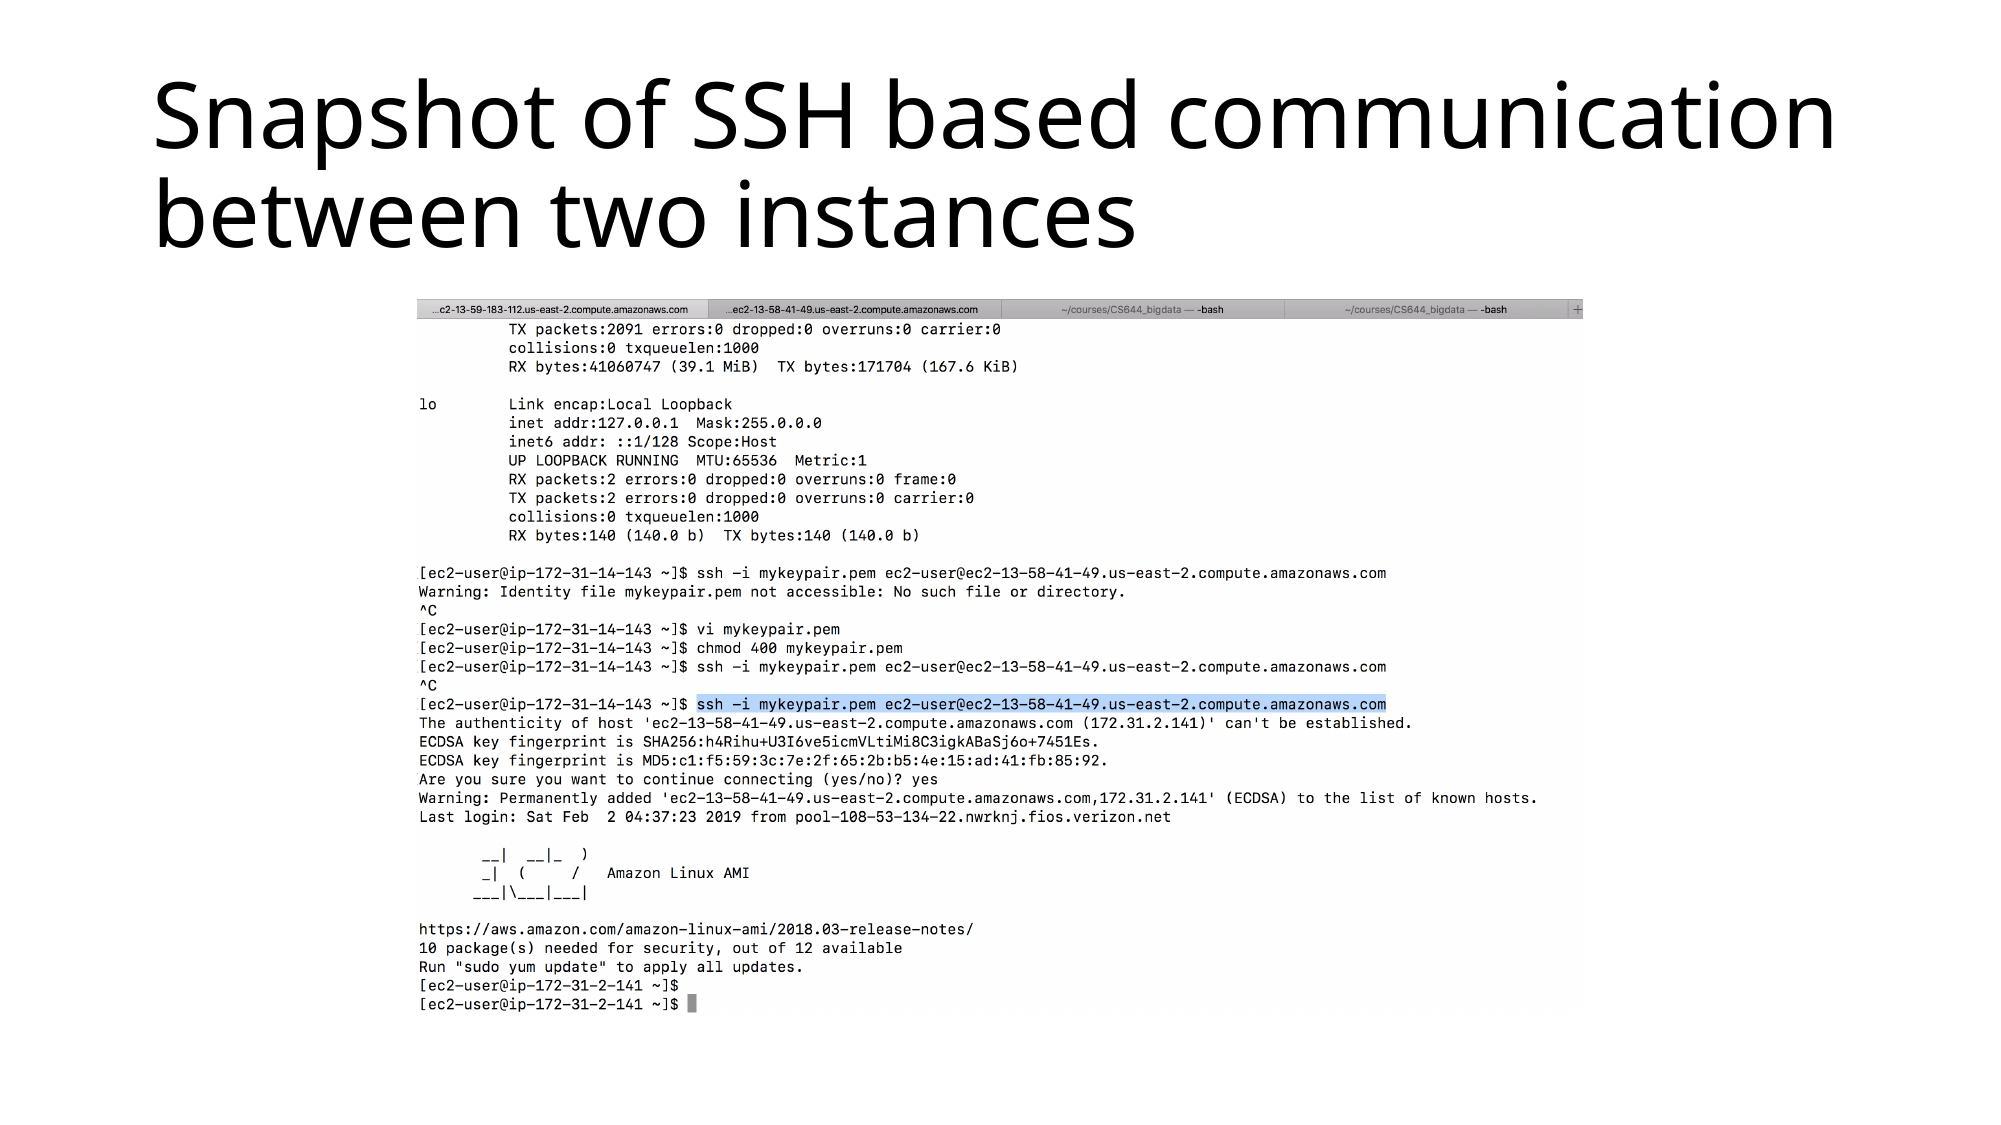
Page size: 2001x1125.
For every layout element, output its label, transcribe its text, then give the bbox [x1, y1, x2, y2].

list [417, 299, 1583, 1014]
title Snapshot of SSH based communication between two instances [137, 59, 1863, 278]
